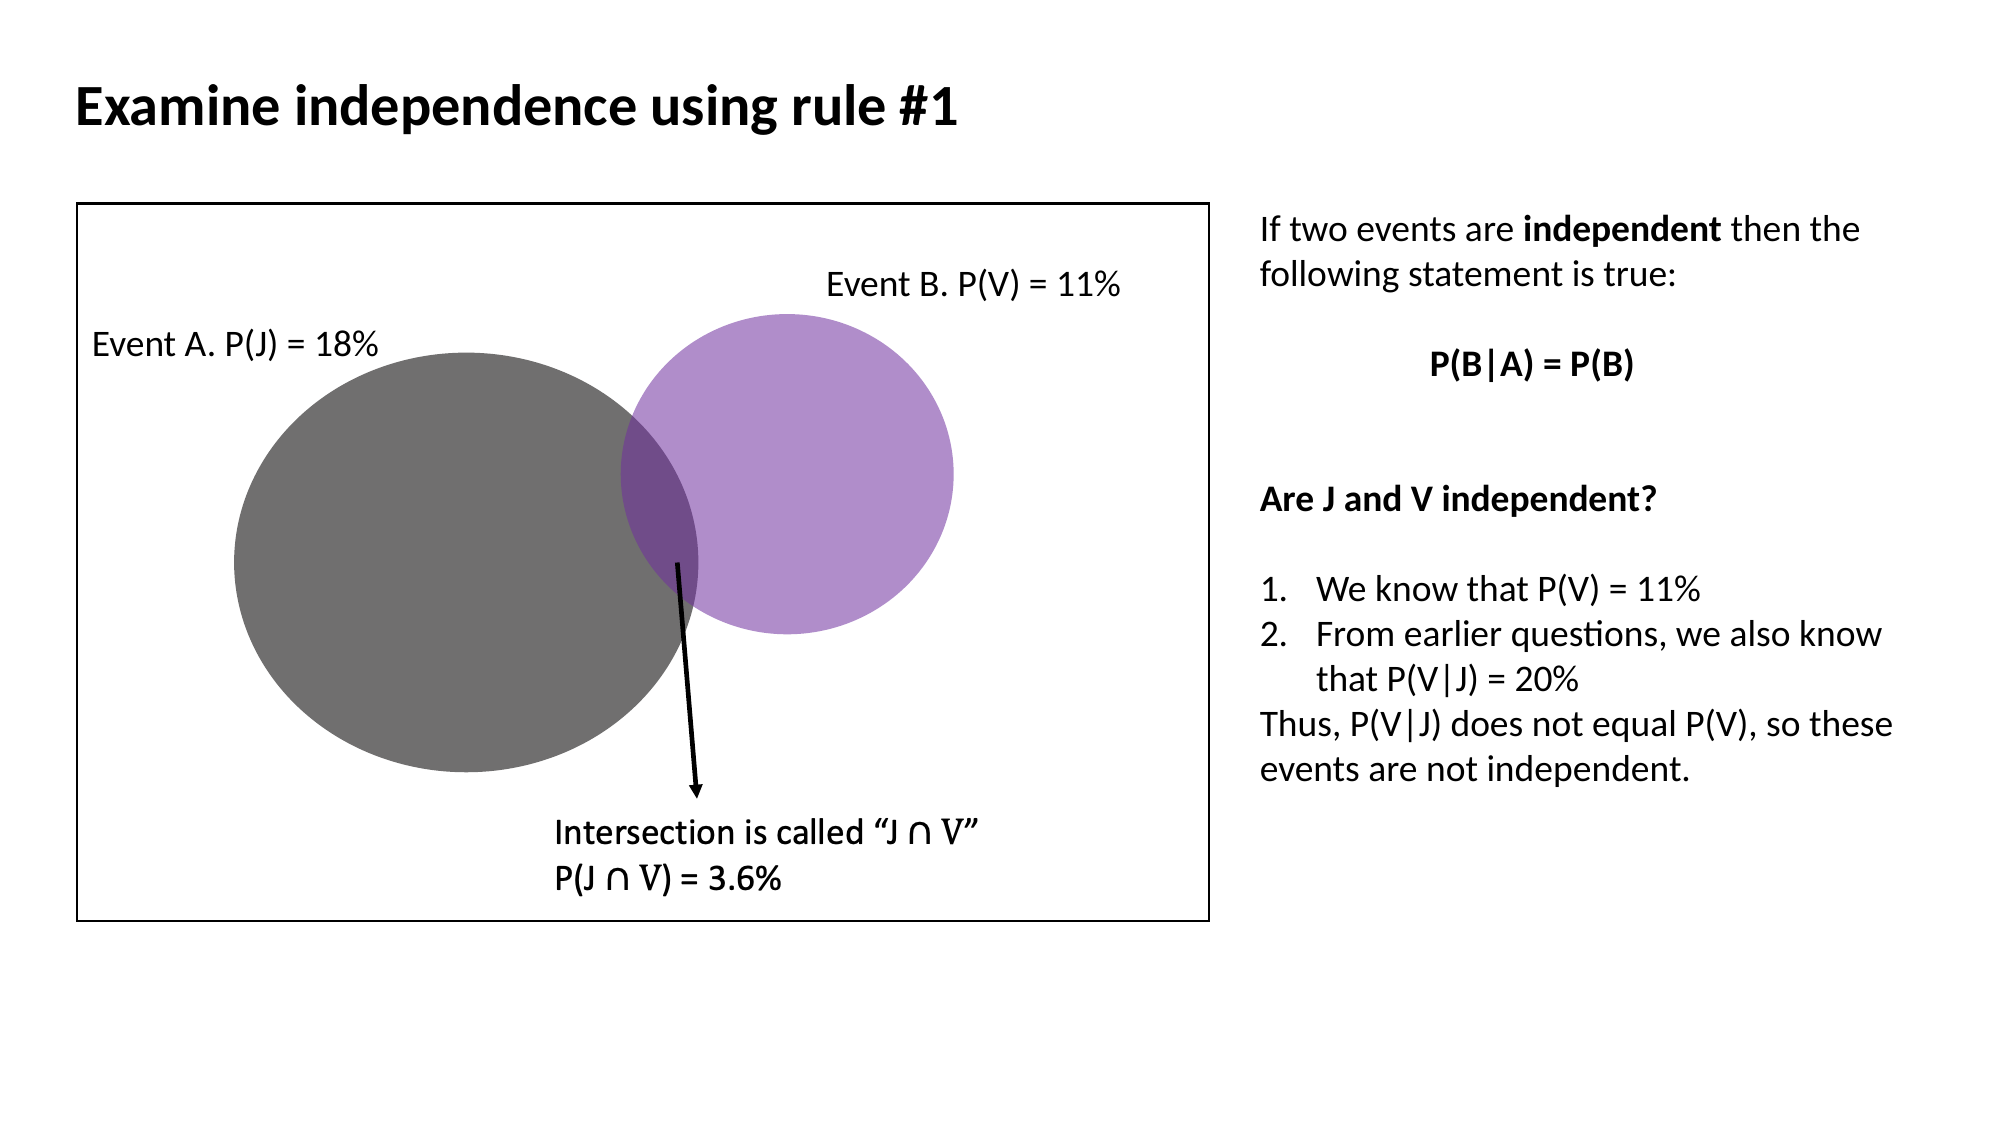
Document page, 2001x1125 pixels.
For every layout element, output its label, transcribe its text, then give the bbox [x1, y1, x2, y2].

text_box Event A. P(J) = 18% [76, 311, 479, 372]
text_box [677, 562, 698, 799]
text_box If two events are independent then the following statement is true: P(B|A) = P(B) Are J and V independent? We know that P(V) = 11% From earlier questions, we also know that P(V|J) = 20% Thus, P(V|J) does not equal P(V), so these events are not independent. [1244, 196, 1940, 842]
text_box Examine independence using rule #1 [60, 59, 1055, 145]
text_box [234, 352, 672, 773]
text_box [620, 314, 954, 635]
text_box [77, 203, 1210, 922]
text_box [537, 798, 1085, 905]
text_box Event B. P(V) = 11% [811, 251, 1244, 312]
